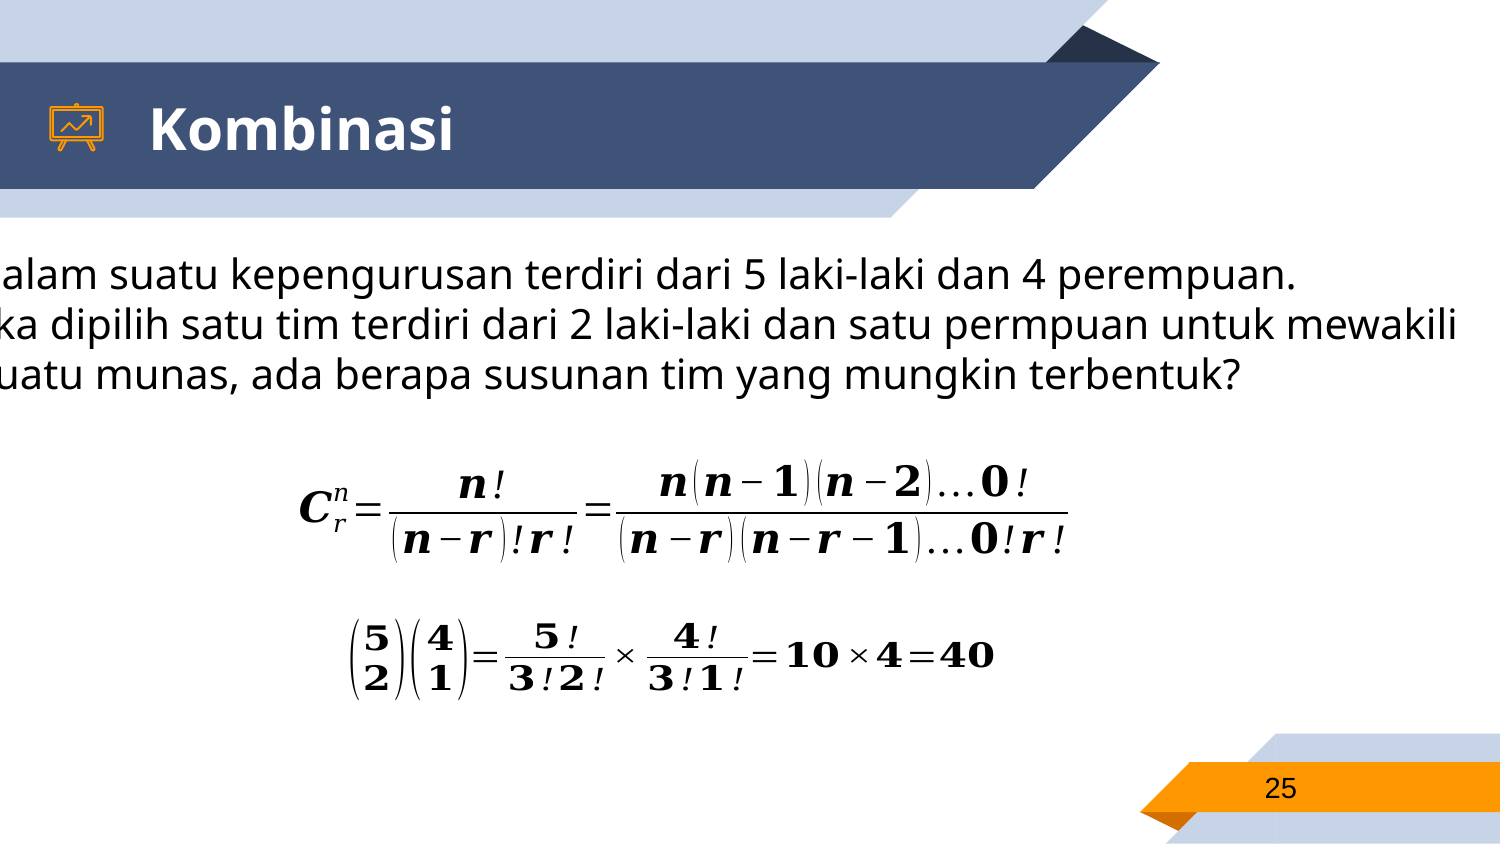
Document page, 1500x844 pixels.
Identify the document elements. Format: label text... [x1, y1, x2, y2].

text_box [50, 103, 103, 151]
slide_number 25 [1249, 760, 1494, 813]
text_box Dalam suatu kepengurusan terdiri dari 5 laki-laki dan 4 perempuan. Jika dipilih satu tim terdiri dari 2 laki-laki dan satu permpuan untuk mewakili Suatu munas, ada berapa susunan tim yang mungkin terbentuk? [0, 240, 1474, 405]
title Kombinasi [133, 64, 997, 190]
